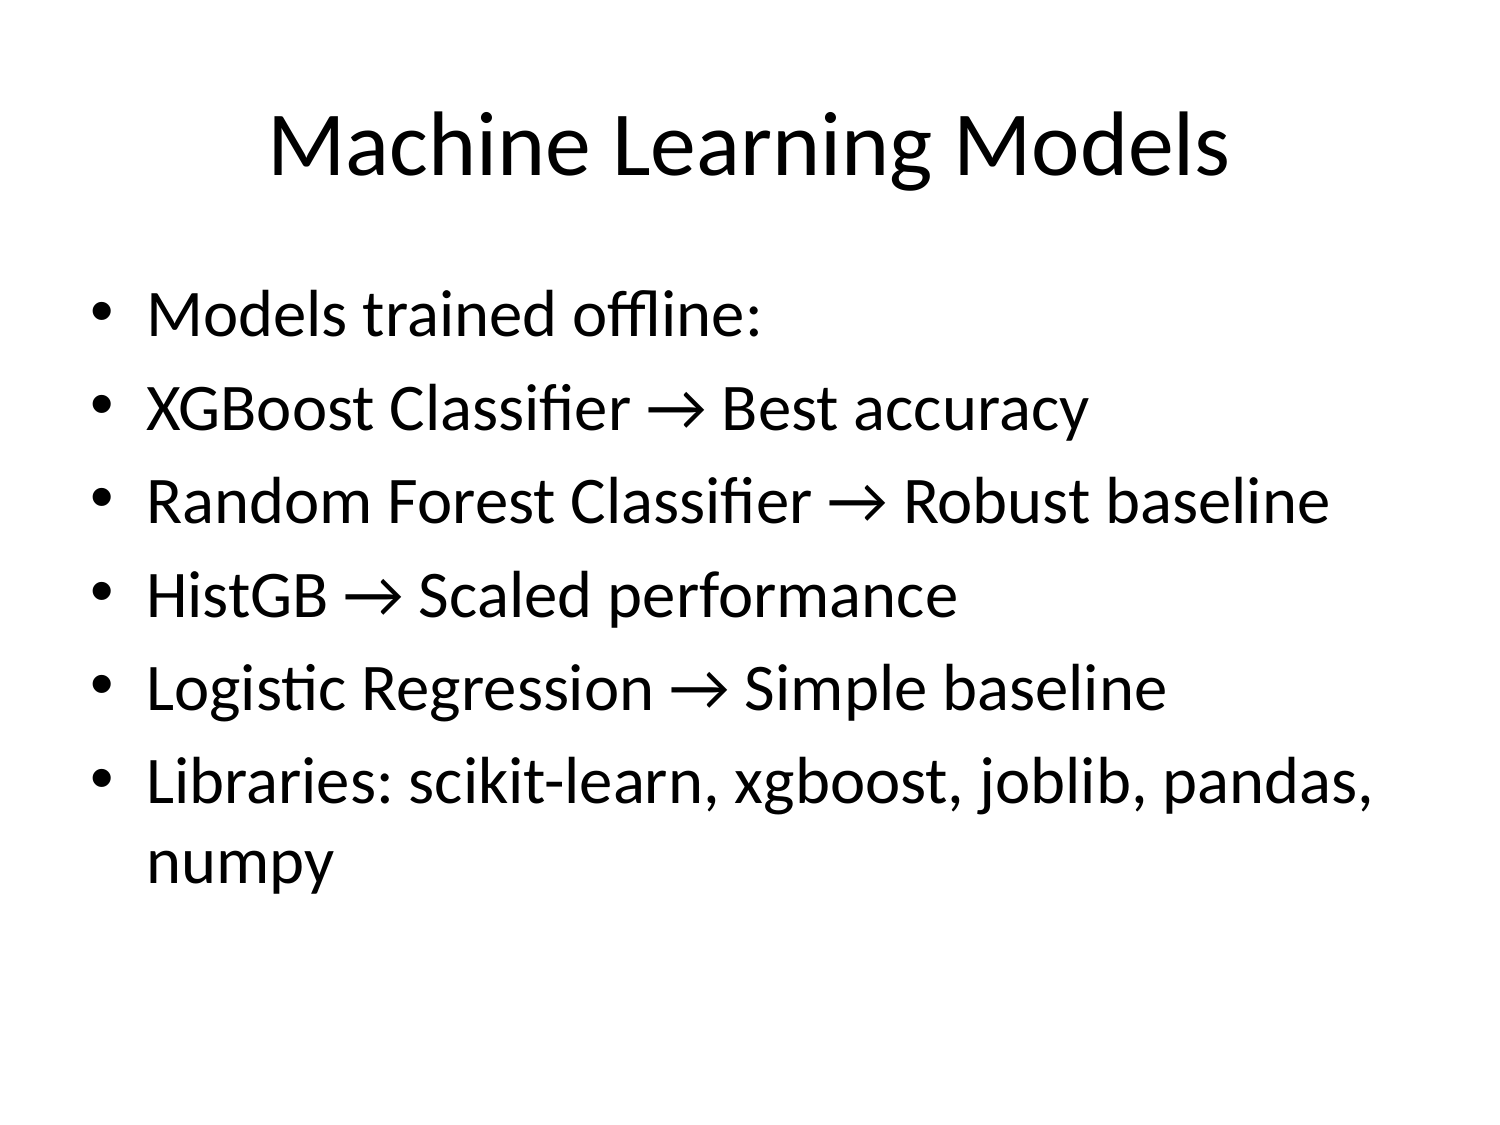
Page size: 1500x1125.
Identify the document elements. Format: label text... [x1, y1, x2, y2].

list Models trained offline: XGBoost Classifier → Best accuracy Random Forest Classifier → Robust baseline HistGB → Scaled performance Logistic Regression → Simple baseline Libraries: scikit-learn, xgboost, joblib, pandas, numpy [75, 262, 1425, 1005]
title Machine Learning Models [75, 45, 1425, 233]
